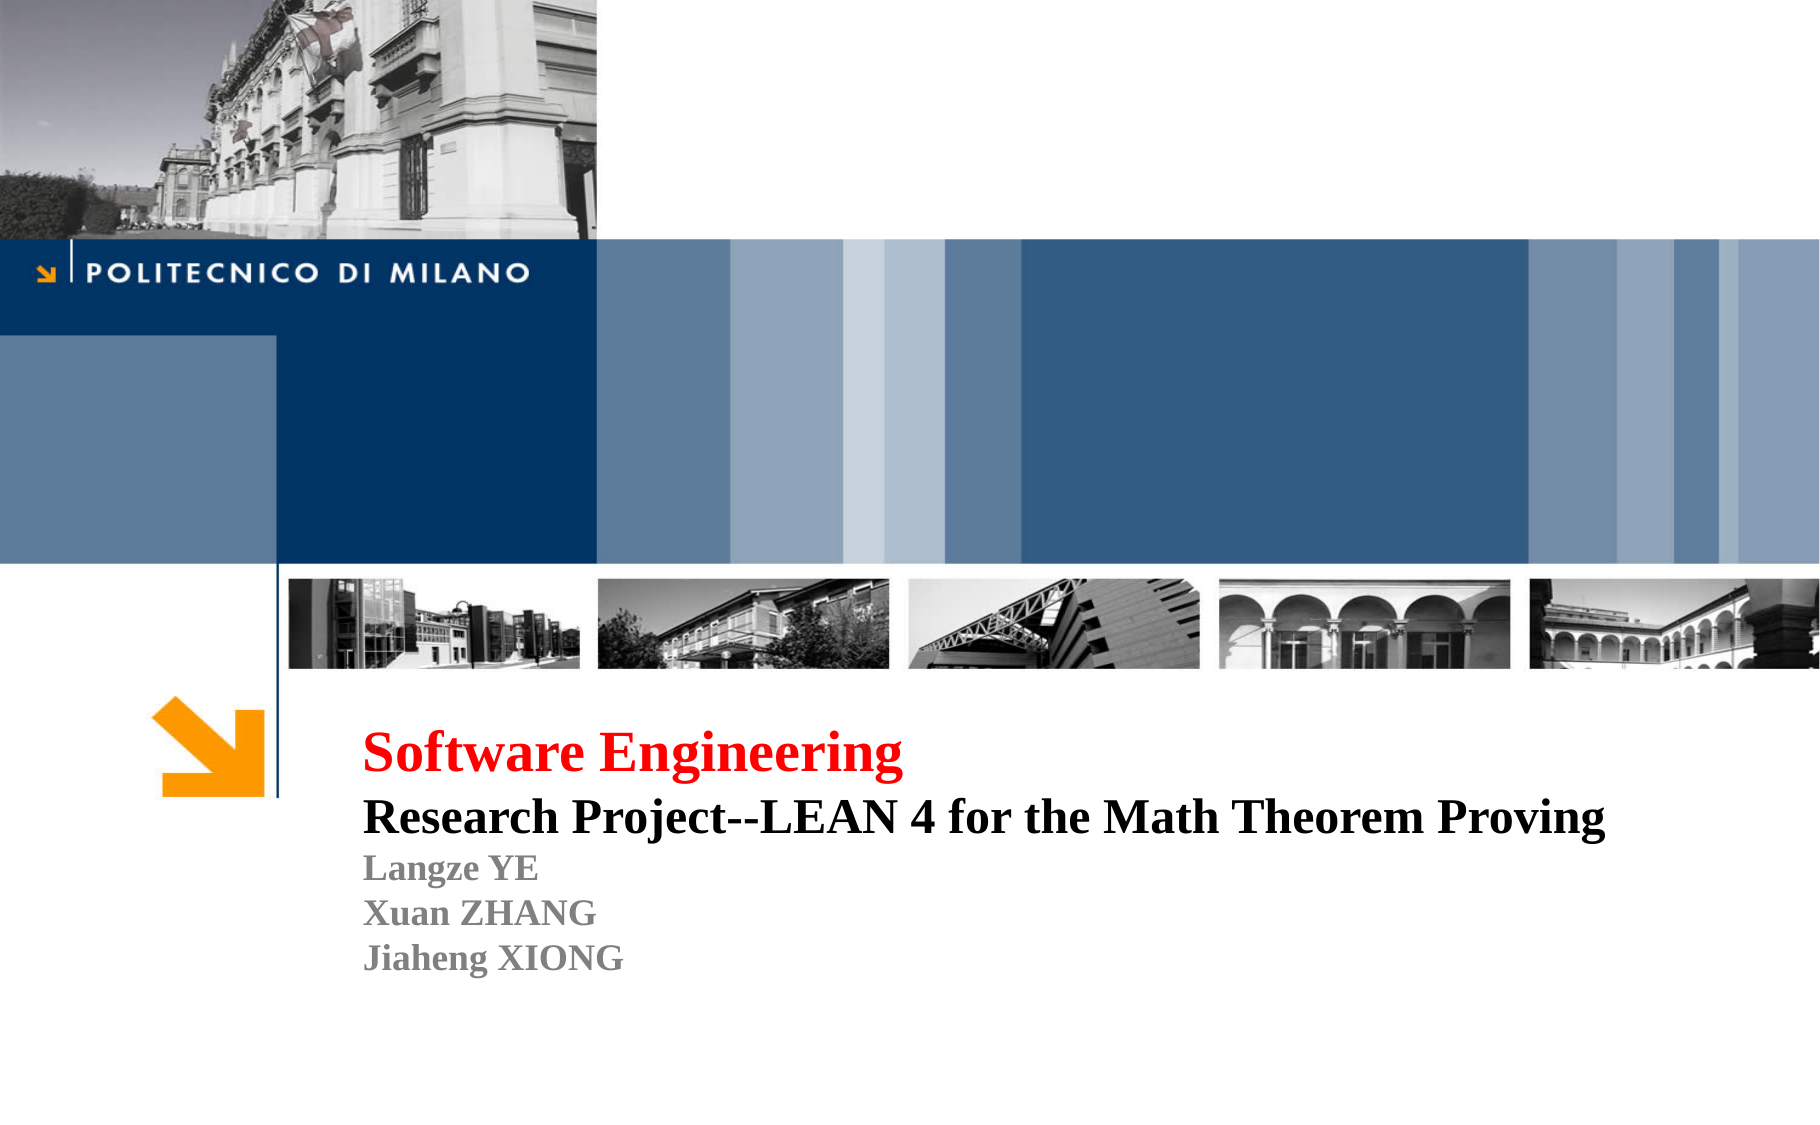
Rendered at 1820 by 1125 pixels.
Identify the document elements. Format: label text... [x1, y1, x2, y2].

picture [0, 0, 1820, 809]
text_box Software Engineering Research Project--LEAN 4 for the Math Theorem Proving Langze YE Xuan ZHANG Jiaheng XIONG [348, 705, 1639, 1106]
